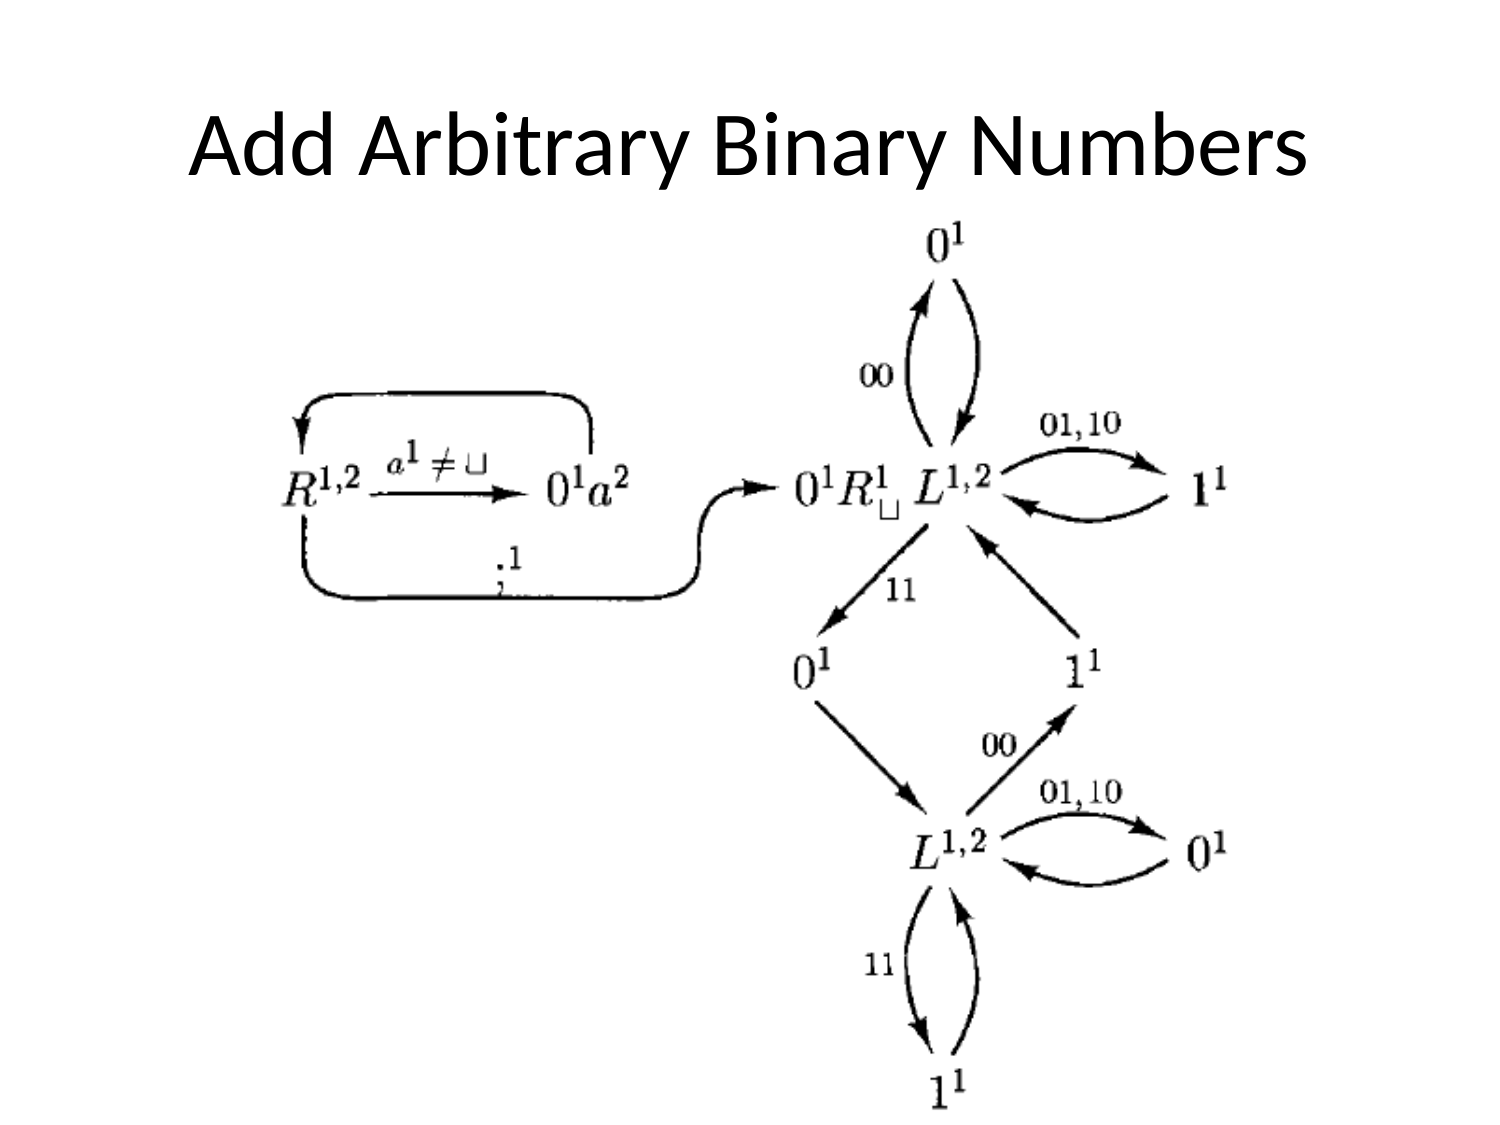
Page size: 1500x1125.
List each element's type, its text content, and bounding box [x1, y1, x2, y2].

picture [259, 199, 1251, 1125]
title Add Arbitrary Binary Numbers [75, 45, 1425, 233]
